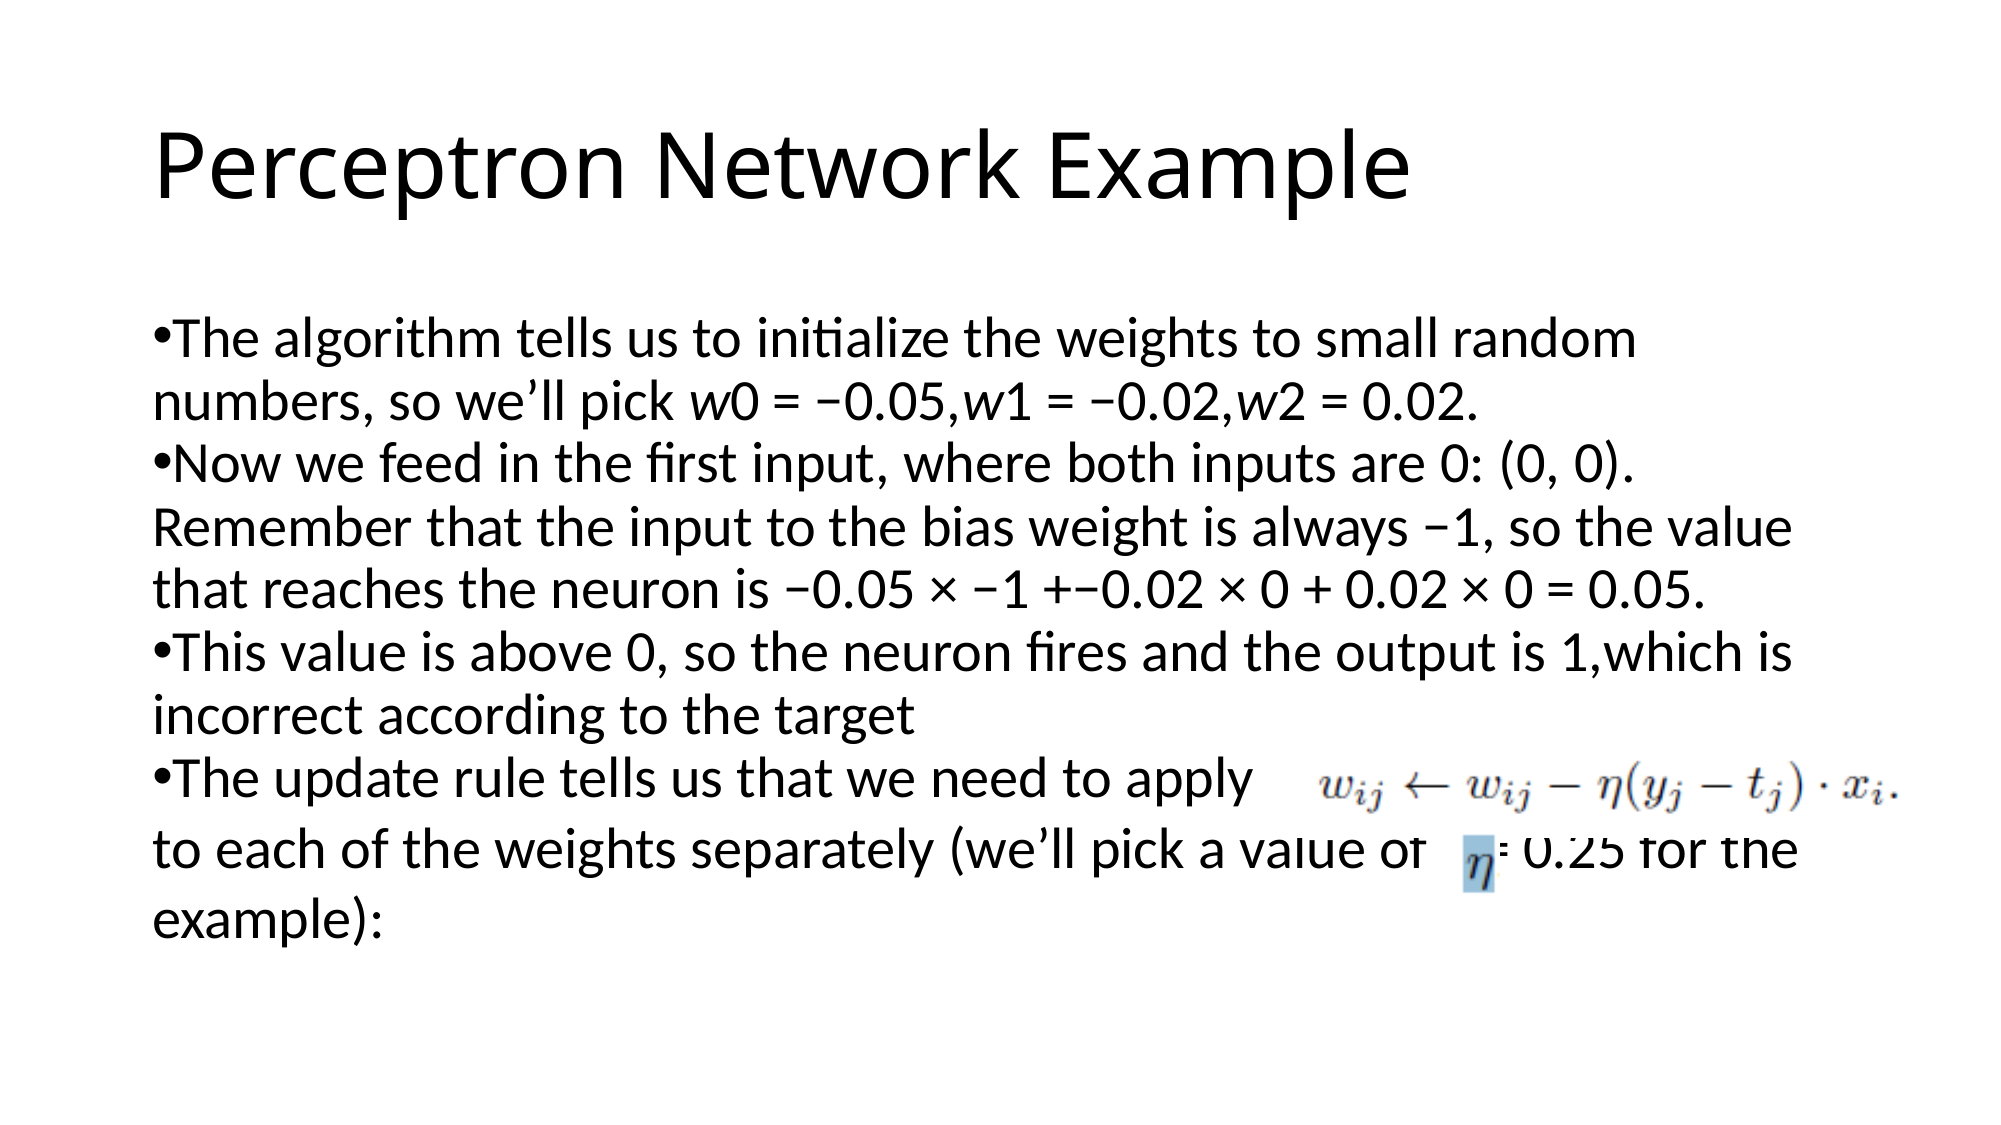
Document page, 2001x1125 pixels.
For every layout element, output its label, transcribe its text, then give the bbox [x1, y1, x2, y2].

text_box Perceptron Network Example [137, 59, 1863, 278]
text_box The algorithm tells us to initialize the weights to small random numbers, so we’ll pick w0 = −0.05,w1 = −0.02,w2 = 0.02. Now we feed in the first input, where both inputs are 0: (0, 0). Remember that the input to the bias weight is always −1, so the value that reaches the neuron is −0.05 × −1 +−0.02 × 0 + 0.02 × 0 = 0.05. This value is above 0, so the neuron fires and the output is 1,which is incorrect according to the target The update rule tells us that we need to apply to each of the weights separately (we’ll pick a value of = 0.25 for the example): [137, 299, 1863, 1014]
picture [1294, 740, 1928, 898]
